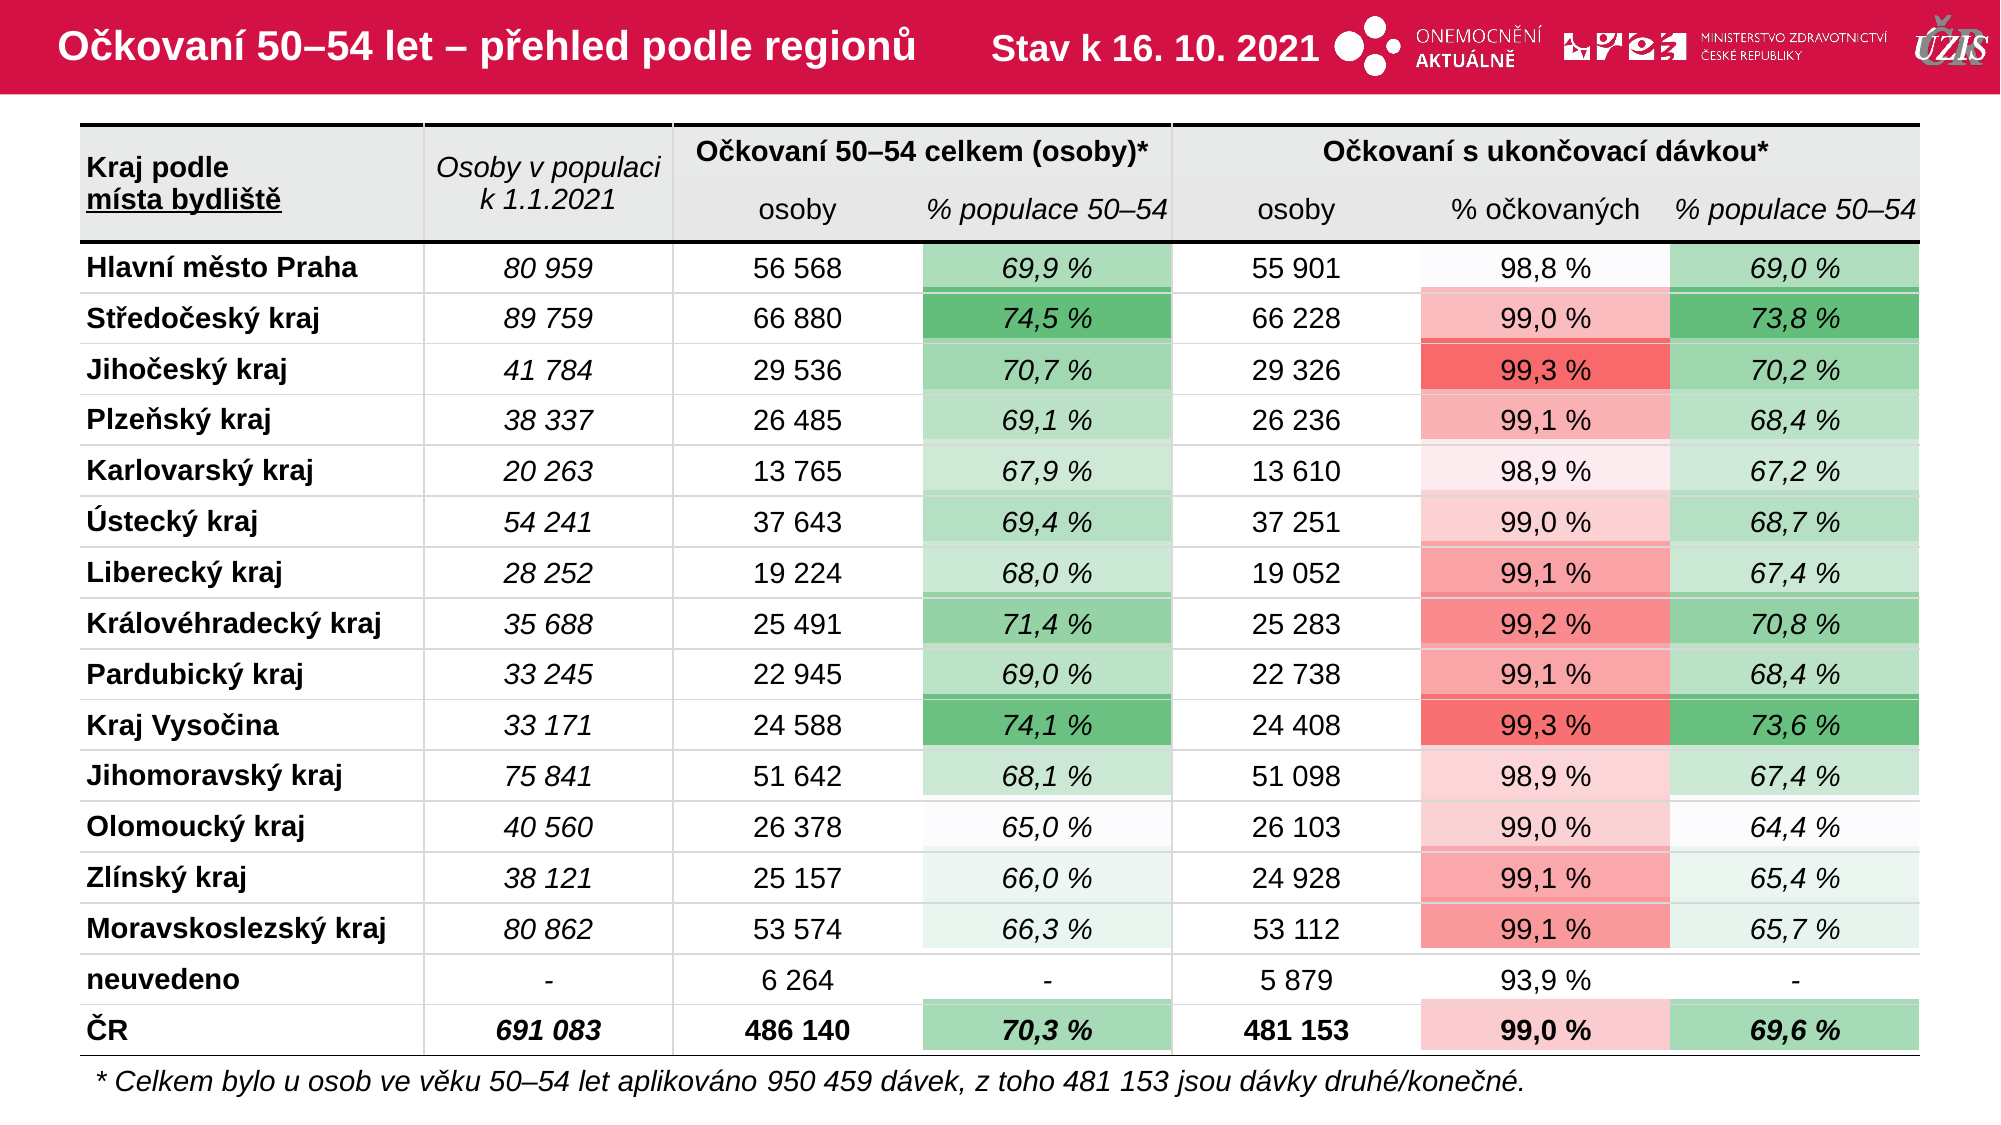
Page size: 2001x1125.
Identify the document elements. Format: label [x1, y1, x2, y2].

table_cell [1173, 751, 1920, 800]
table_cell [425, 955, 672, 1004]
table_cell [80, 955, 423, 1004]
table_cell [674, 1005, 1171, 1055]
table_cell [425, 344, 672, 394]
table_header [1173, 127, 1920, 176]
table_cell [1173, 853, 1920, 902]
table_cell [425, 853, 672, 902]
table_cell [425, 650, 672, 699]
table_cell [674, 751, 1171, 800]
table_cell [425, 1005, 672, 1055]
table_cell [425, 751, 672, 800]
table_cell [1173, 294, 1920, 343]
table_cell [80, 650, 423, 699]
table_cell [1173, 599, 1920, 648]
table_cell [1173, 802, 1920, 851]
text_box [976, 16, 1421, 77]
table_cell [80, 751, 423, 800]
title [42, 0, 1262, 95]
table_header [80, 127, 423, 240]
table_cell [674, 650, 1171, 699]
table_cell [80, 344, 423, 394]
table_cell [1173, 244, 1920, 292]
table_cell [80, 700, 423, 749]
table_cell [674, 853, 1171, 902]
table_cell [1173, 497, 1920, 546]
table_cell [425, 446, 672, 495]
table_cell [674, 176, 1171, 240]
picture [1421, 16, 1542, 76]
table_cell [425, 904, 672, 953]
table_cell [674, 446, 1171, 495]
table_cell [80, 548, 423, 597]
table_cell [425, 294, 672, 343]
table_cell [1173, 446, 1920, 495]
table_cell [1173, 176, 1920, 240]
table_cell [1173, 1005, 1920, 1055]
table_cell [425, 395, 672, 444]
table_cell [425, 700, 672, 749]
table_header [425, 127, 672, 240]
table_cell [80, 802, 423, 851]
table_cell [1173, 548, 1920, 597]
table_cell [1173, 904, 1920, 953]
table_cell [425, 548, 672, 597]
table_cell [80, 497, 423, 546]
table_cell [1173, 650, 1920, 699]
table_cell [425, 497, 672, 546]
table_cell [674, 904, 1171, 953]
table_cell [674, 395, 1171, 444]
table_cell [425, 599, 672, 648]
table_cell [80, 853, 423, 902]
table_cell [674, 700, 1171, 749]
table_cell [674, 294, 1171, 343]
table_header [674, 127, 1171, 176]
table_cell [674, 548, 1171, 597]
table_cell [674, 955, 1171, 1004]
table_cell [80, 244, 423, 292]
picture [1563, 31, 1888, 60]
table_cell [1173, 395, 1920, 444]
table_cell [80, 904, 423, 953]
text_box [80, 1055, 1871, 1105]
table_cell [80, 599, 423, 648]
table_cell [674, 244, 1171, 292]
table_cell [1173, 955, 1920, 1004]
table_cell [80, 446, 423, 495]
table_cell [674, 344, 1171, 394]
picture [1915, 15, 1989, 66]
table_cell [80, 395, 423, 444]
table_cell [1173, 344, 1920, 394]
table_cell [80, 294, 423, 343]
table_cell [80, 1005, 423, 1055]
table_cell [674, 599, 1171, 648]
table_cell [674, 802, 1171, 851]
table_cell [674, 497, 1171, 546]
table_cell [425, 802, 672, 851]
table_cell [1173, 700, 1920, 749]
table_cell [425, 244, 672, 292]
